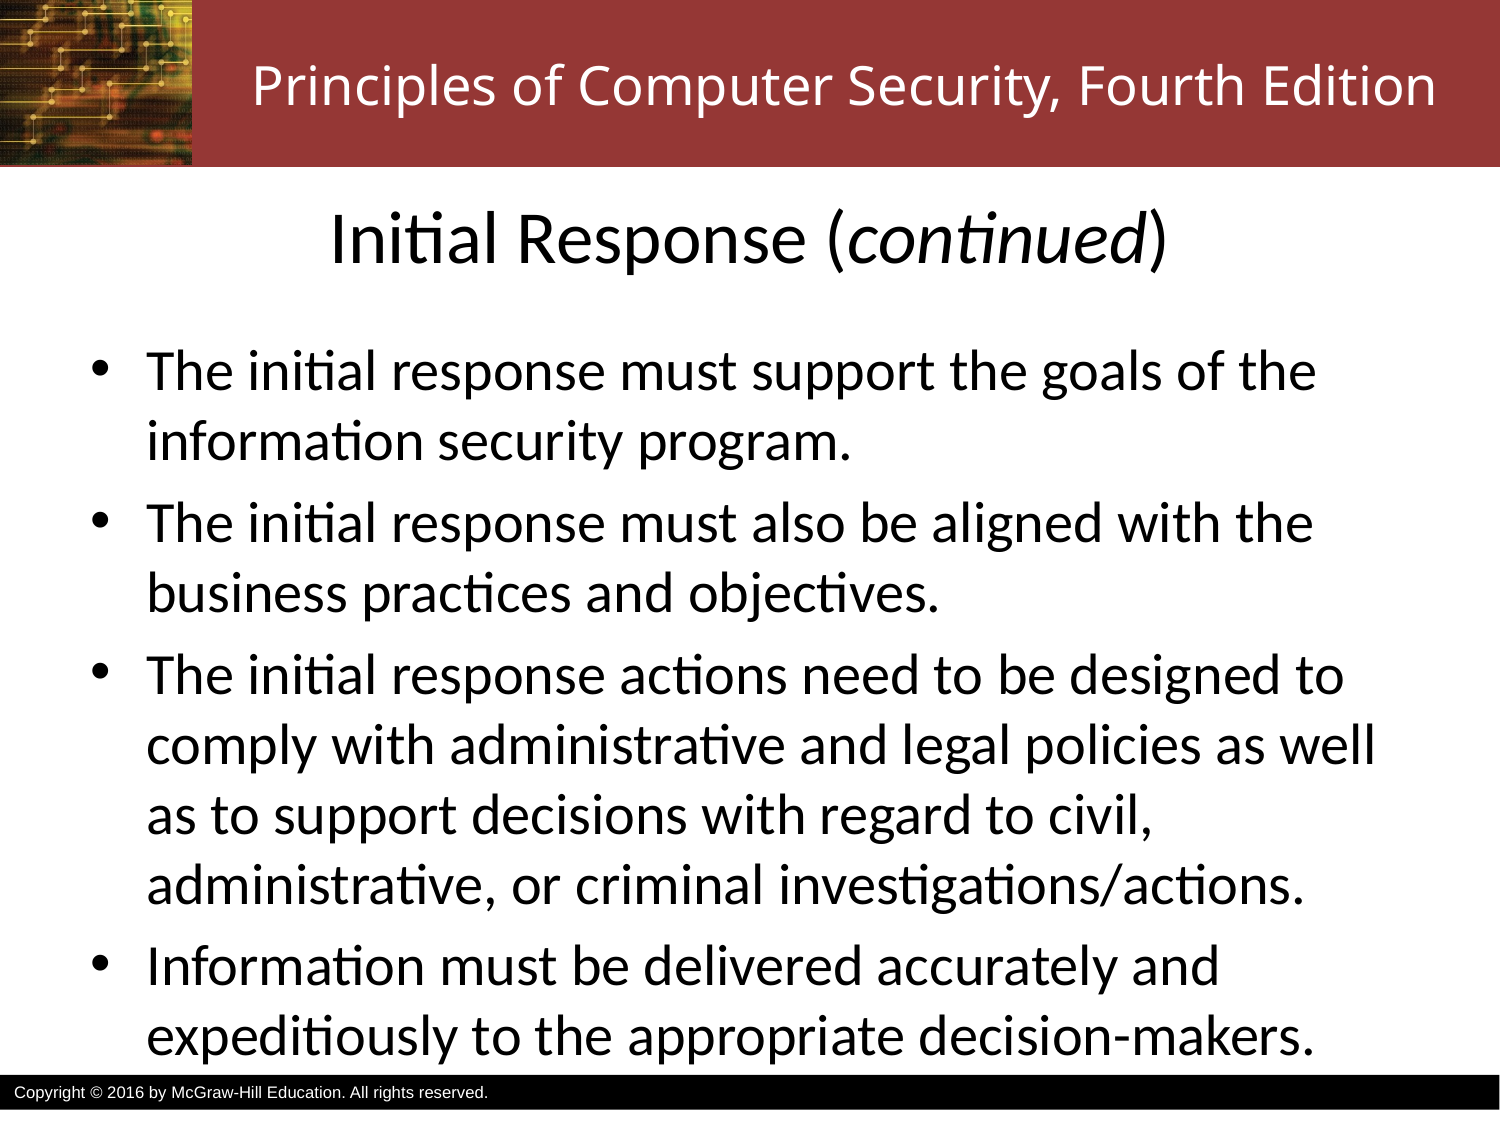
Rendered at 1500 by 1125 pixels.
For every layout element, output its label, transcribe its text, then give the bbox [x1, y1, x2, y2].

picture [0, 0, 192, 165]
title Initial Response (continued) [75, 181, 1425, 324]
list The initial response must support the goals of the information security program. The initial response must also be aligned with the business practices and objectives. The initial response actions need to be designed to comply with administrative and legal policies as well as to support decisions with regard to civil, administrative, or criminal investigations/actions. Information must be delivered accurately and expeditiously to the appropriate decision-makers. [75, 324, 1425, 1005]
